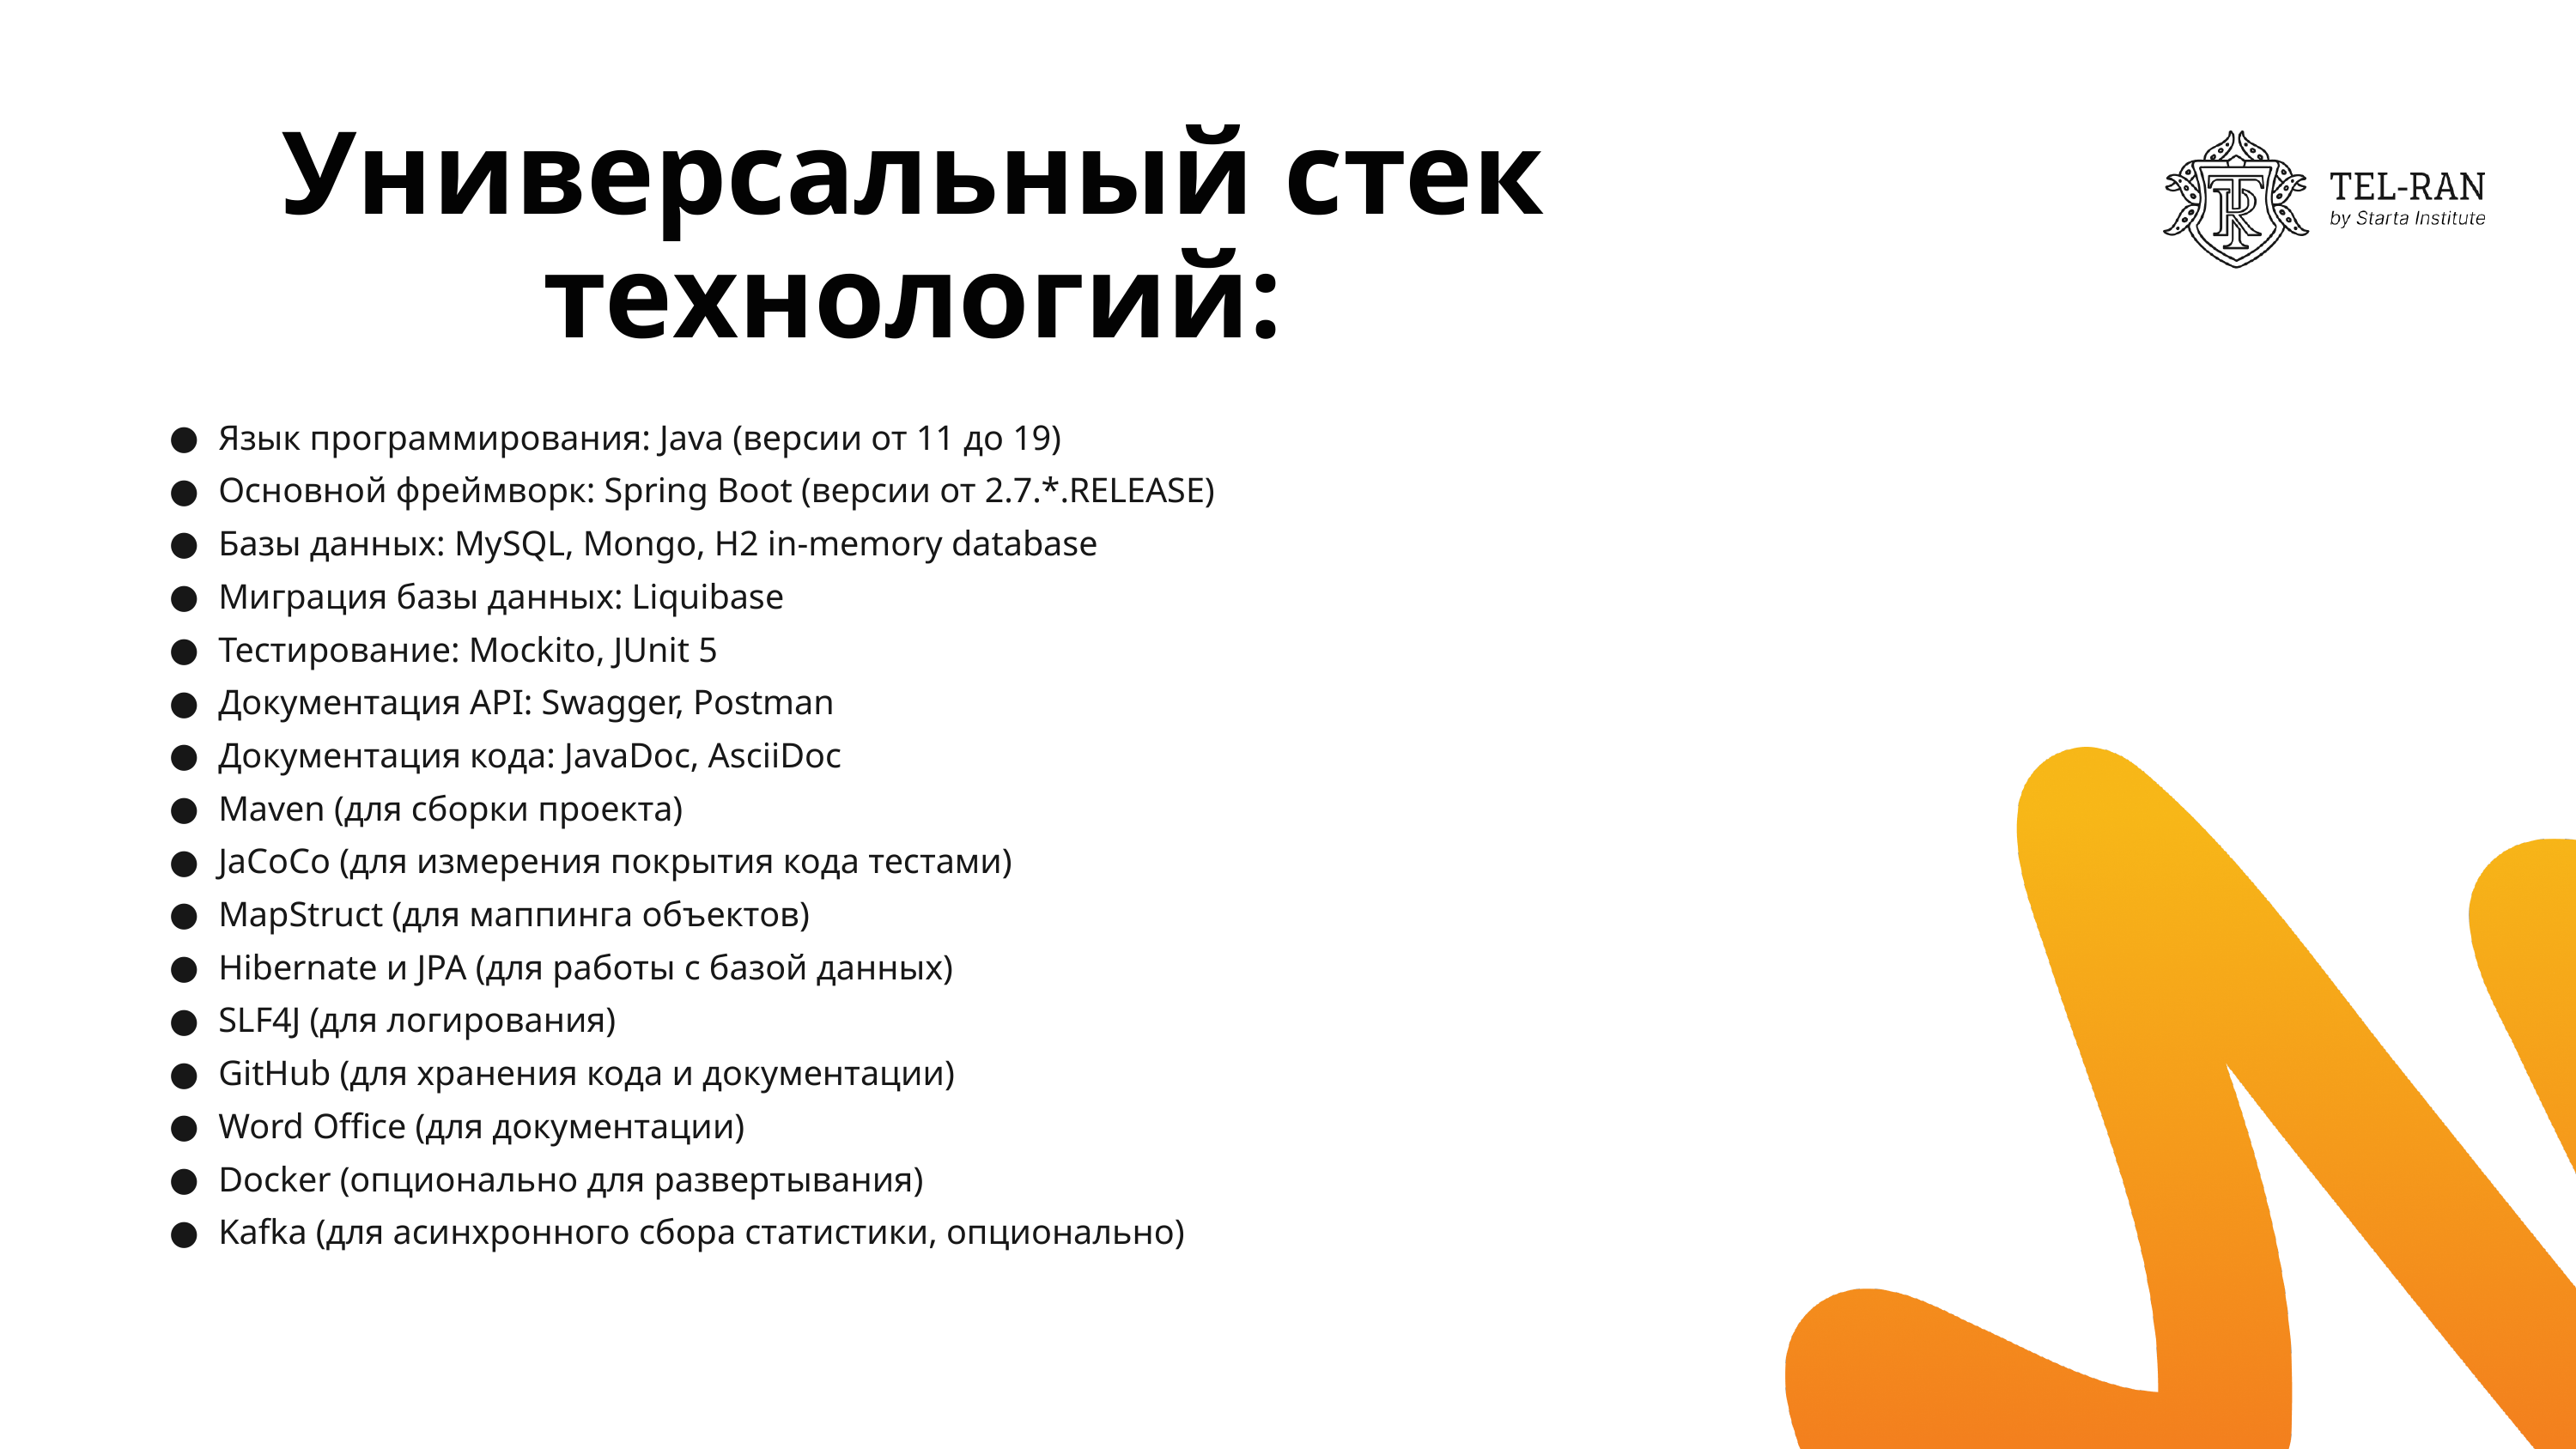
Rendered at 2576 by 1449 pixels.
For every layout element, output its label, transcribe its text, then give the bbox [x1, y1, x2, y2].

text_box Язык программирования: Java (версии от 11 до 19) Основной фреймворк: Spring Boot (версии от 2.7.*.RELEASE) Базы данных: MySQL, Mongo, H2 in-memory database Миграция базы данных: Liquibase Тестирование: Mockito, JUnit 5 Документация API: Swagger, Postman Документация кода: JavaDoc, AsciiDoc Maven (для сборки проекта) JaCoCo (для измерения покрытия кода тестами) MapStruct (для маппинга объектов) Hibernate и JPA (для работы с базой данных) SLF4J (для логирования) GitHub (для хранения кода и документации) Word Office (для документации) Docker (опционально для развертывания) Kafka (для асинхронного сбора статистики, опционально) [141, 391, 2164, 1264]
picture [2163, 130, 2485, 269]
text_box Универсальный стек технологий: [122, 115, 1704, 284]
picture [1620, 746, 2576, 1449]
